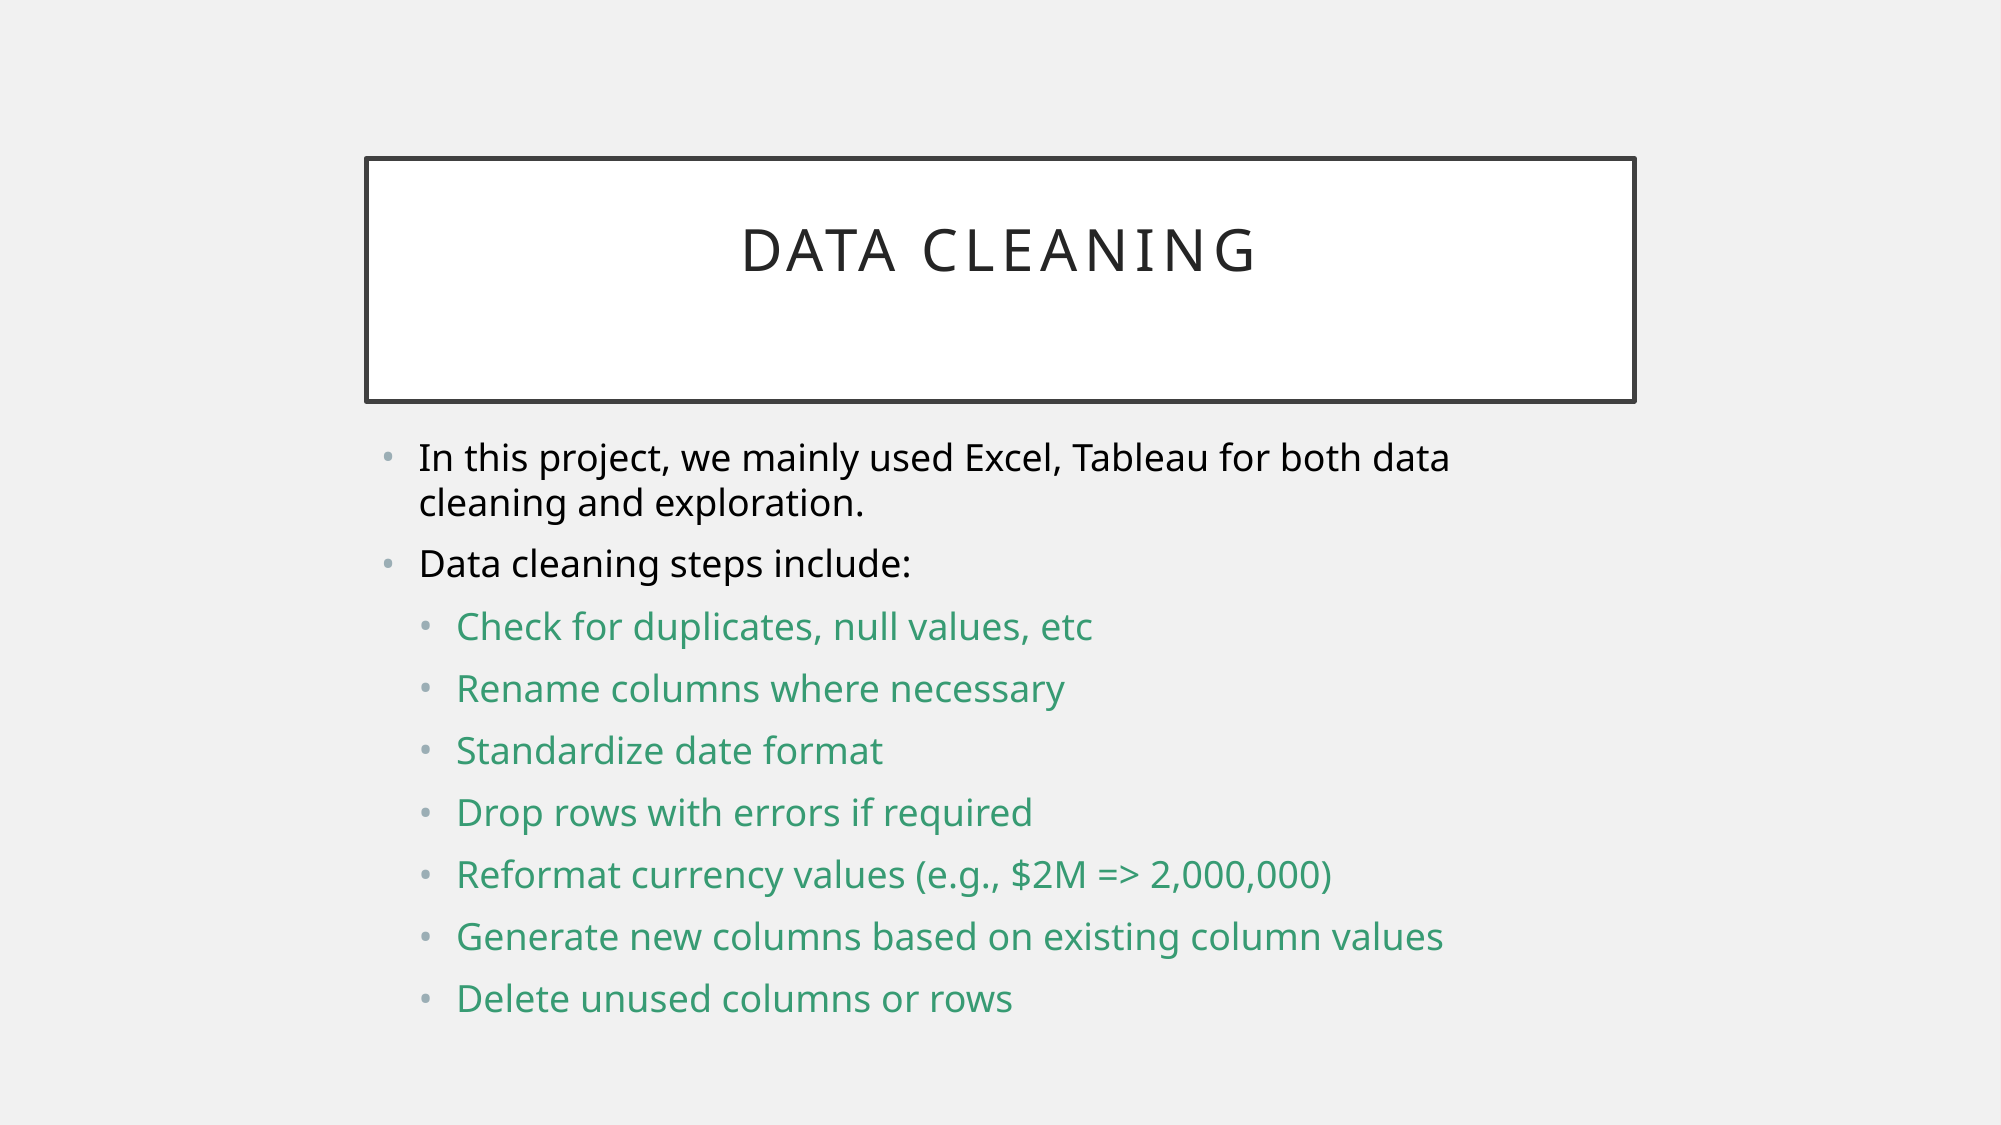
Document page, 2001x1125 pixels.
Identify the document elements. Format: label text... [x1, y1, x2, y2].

title DATA CLEANING [366, 158, 1635, 402]
text_box In this project, we mainly used Excel, Tableau for both data cleaning and exploration. Data cleaning steps include: Check for duplicates, null values, etc Rename columns where necessary Standardize date format Drop rows with errors if required Reformat currency values (e.g., $2M => 2,000,000) Generate new columns based on existing column values Delete unused columns or rows [378, 415, 1494, 1021]
